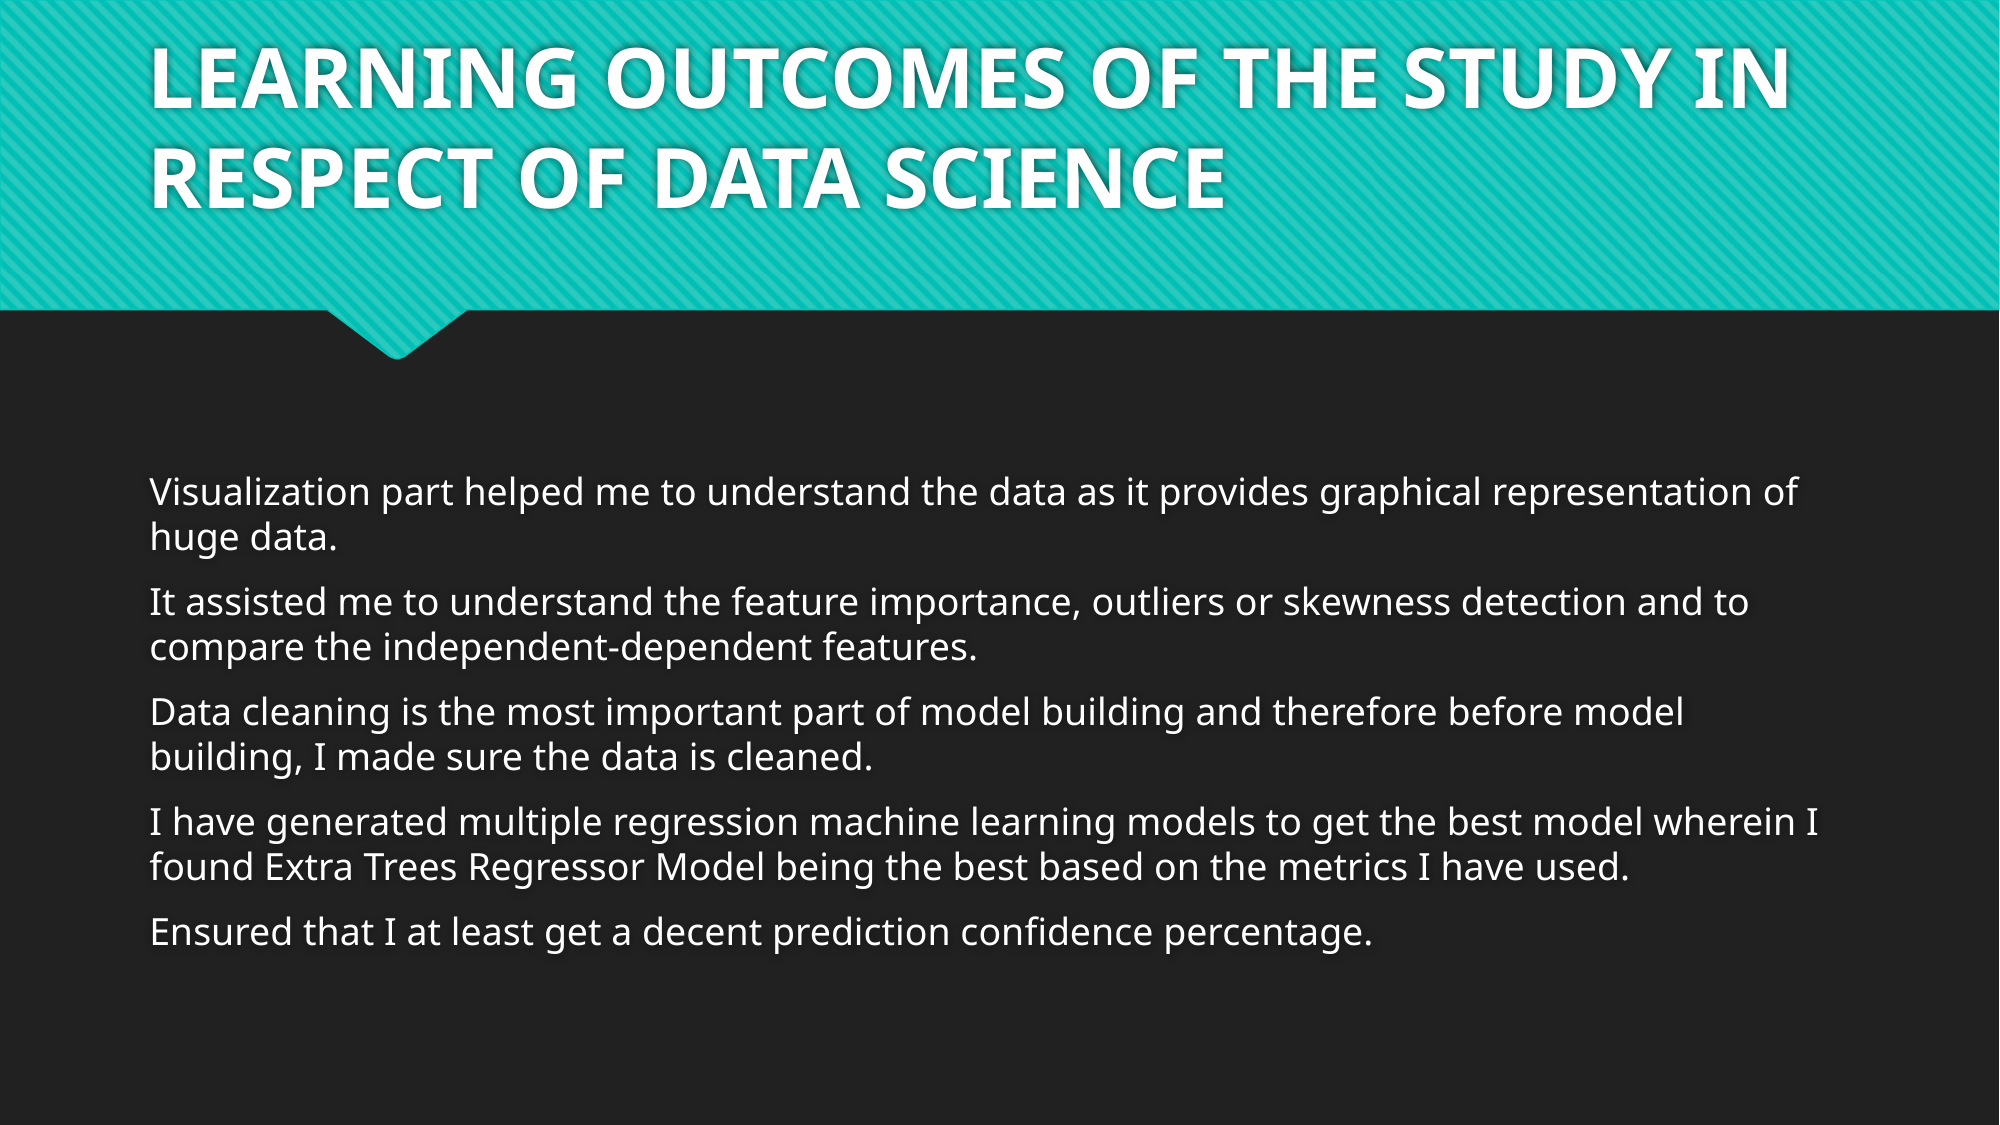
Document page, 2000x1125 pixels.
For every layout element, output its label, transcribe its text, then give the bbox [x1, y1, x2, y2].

list Visualization part helped me to understand the data as it provides graphical representation of huge data. It assisted me to understand the feature importance, outliers or skewness detection and to compare the independent-dependent features. Data cleaning is the most important part of model building and therefore before model building, I made sure the data is cleaned. I have generated multiple regression machine learning models to get the best model wherein I found Extra Trees Regressor Model being the best based on the metrics I have used. Ensured that I at least get a decent prediction confidence percentage. [134, 412, 1866, 1009]
title LEARNING OUTCOMES OF THE STUDY IN RESPECT OF DATA SCIENCE [132, 73, 1867, 233]
